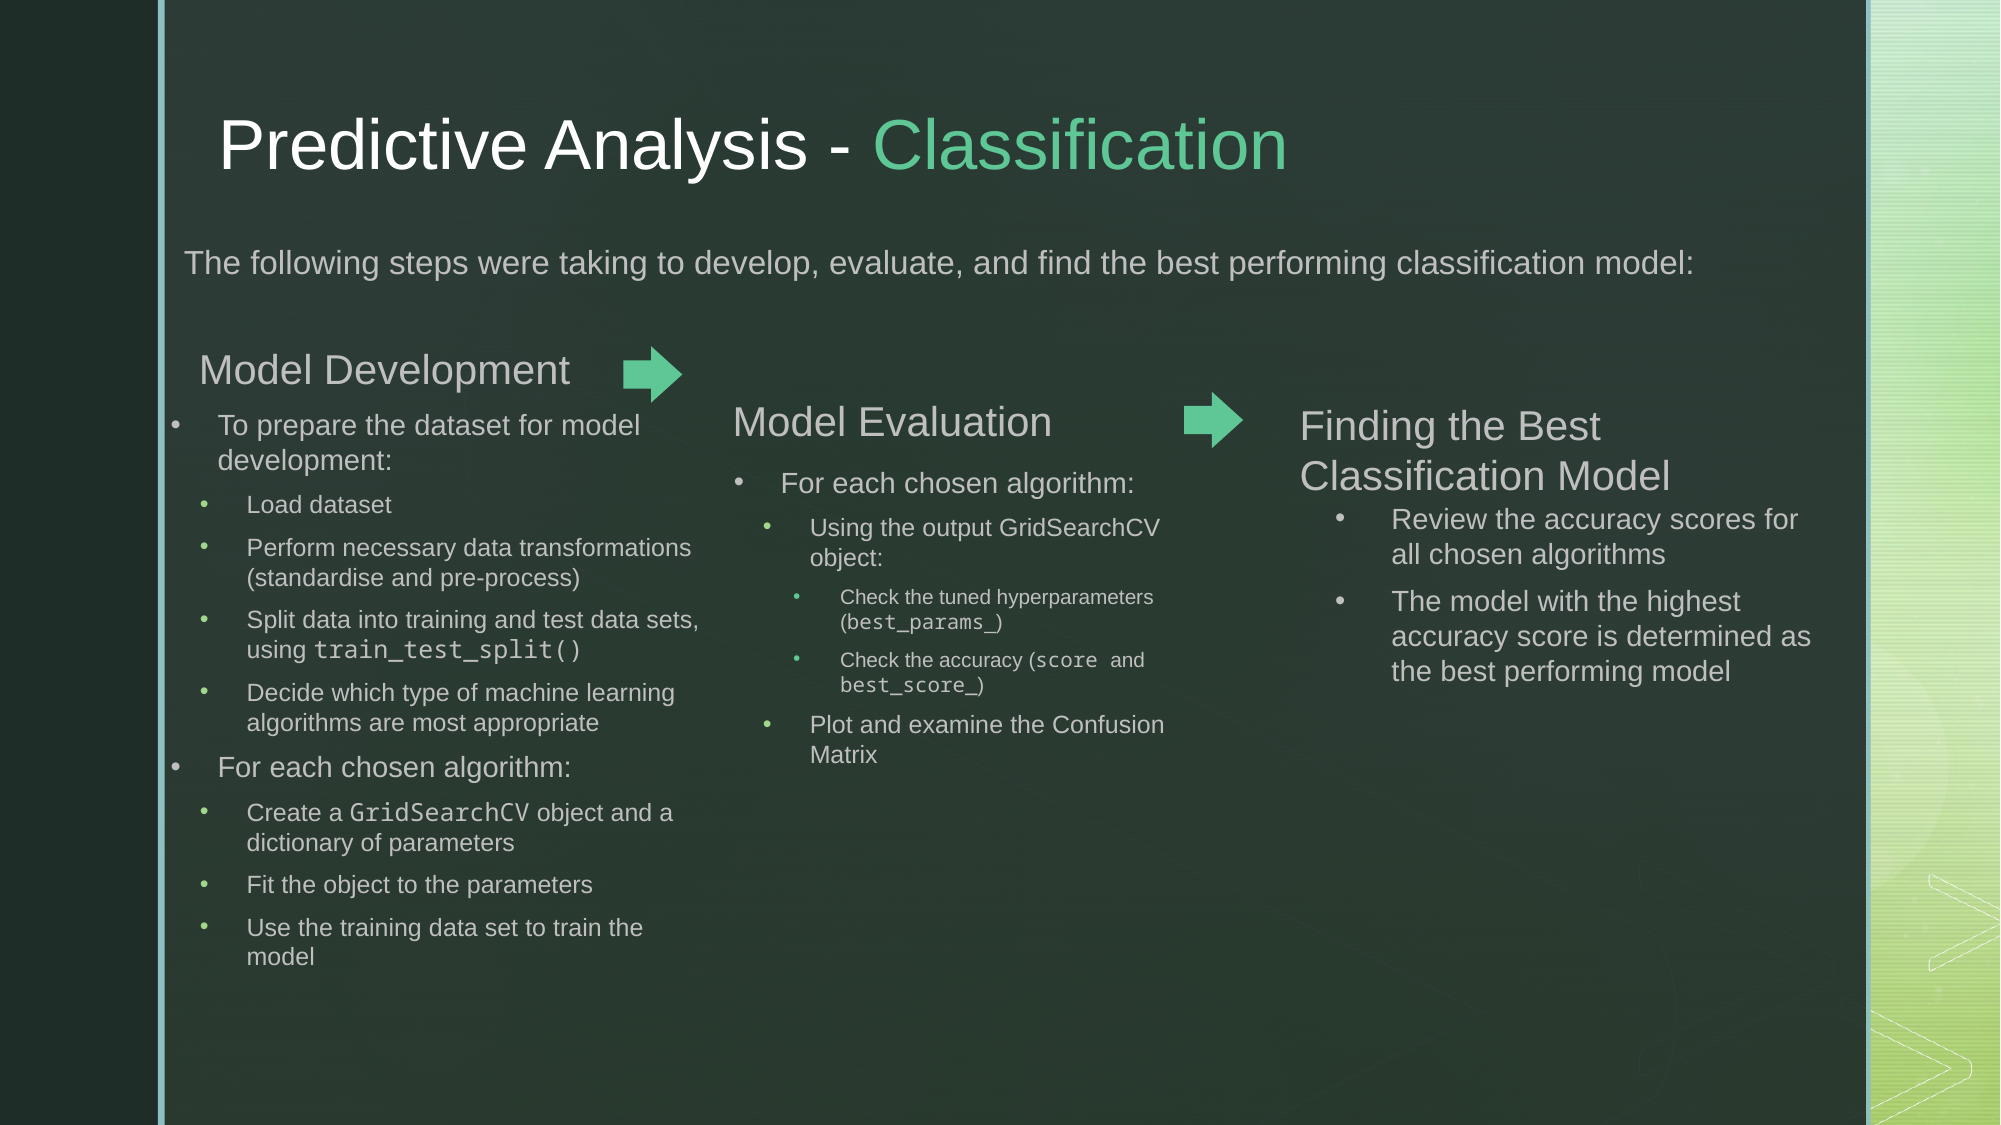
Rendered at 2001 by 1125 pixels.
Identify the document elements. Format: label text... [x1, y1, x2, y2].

text_box [1182, 390, 1245, 450]
text_box Model Development [184, 310, 751, 426]
text_box Review the accuracy scores for all chosen algorithms The model with the highest accuracy score is determined as the best performing model [1320, 492, 1828, 1057]
text_box Model Evaluation [717, 368, 1137, 472]
text_box Predictive Analysis - Classification [204, 101, 2000, 219]
text_box For each chosen algorithm: Using the output GridSearchCV object: Check the tuned hyperparameters (best_params_) Check the accuracy (score and best_score_) Plot and examine the Confusion Matrix [718, 456, 1250, 1021]
picture [1871, 0, 2001, 1125]
text_box The following steps were taking to develop, evaluate, and find the best performing classification model: [183, 241, 2000, 356]
text_box [621, 344, 684, 404]
text_box Finding the Best Classification Model [1284, 391, 1852, 511]
text_box To prepare the dataset for model development: Load dataset Perform necessary data transformations (standardise and pre-process) Split data into training and test data sets, using train_test_split() Decide which type of machine learning algorithms are most appropriate For each chosen algorithm: Create a GridSearchCV object and a dictionary of parameters Fit the object to the parameters Use the training data set to train the model [170, 406, 715, 965]
